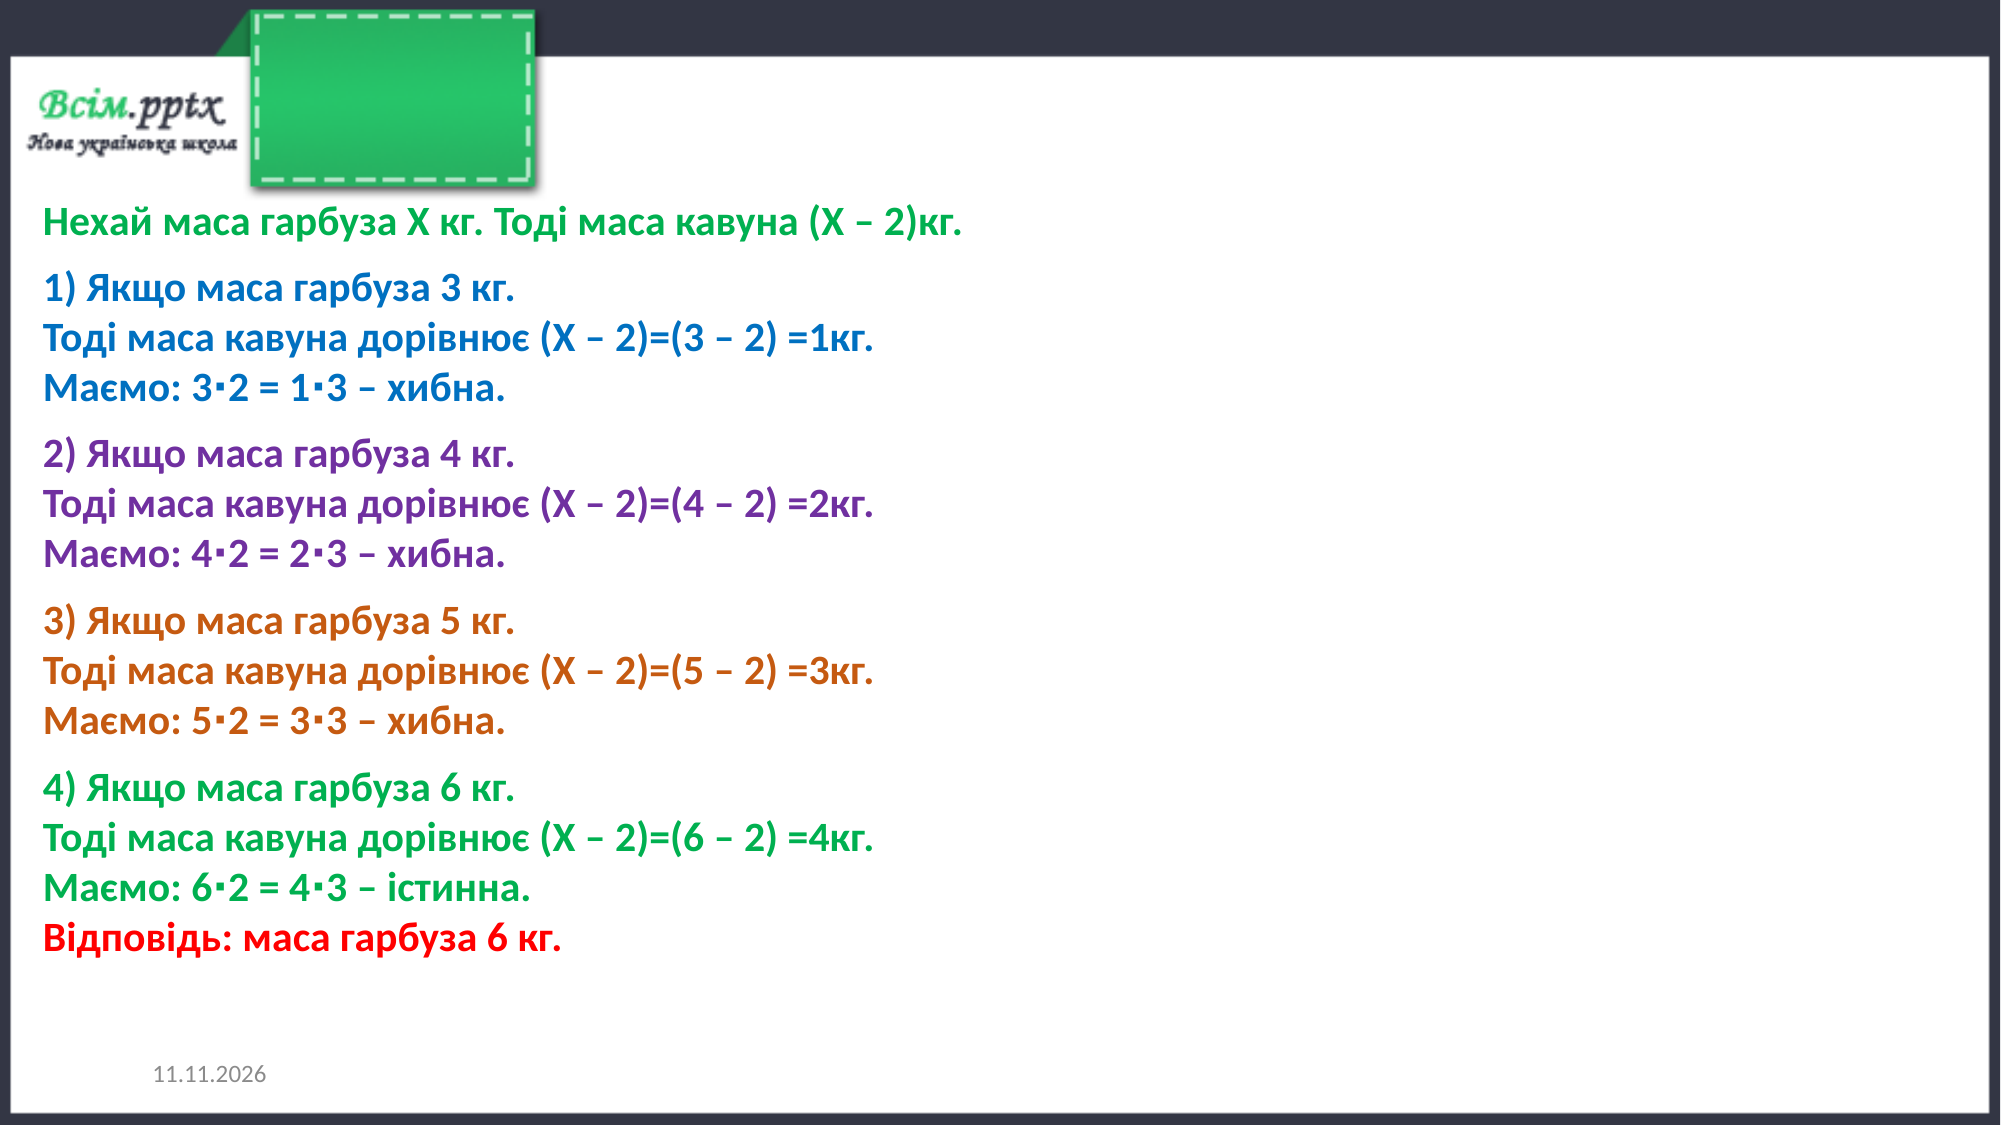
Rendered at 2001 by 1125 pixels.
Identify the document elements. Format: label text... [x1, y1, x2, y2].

text_box 3) Якщо маса гарбуза 5 кг. Тоді маса кавуна дорівнює (Х – 2)=(5 – 2) =3кг. Маємо: 5∙2 = 3∙3 – хибна. [28, 585, 1676, 751]
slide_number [137, 1042, 588, 1103]
picture [0, 0, 2001, 1125]
text_box 2) Якщо маса гарбуза 4 кг. Тоді маса кавуна дорівнює (Х – 2)=(4 – 2) =2кг. Маємо: 4∙2 = 2∙3 – хибна. [28, 418, 1676, 584]
text_box Нехай маса гарбуза Х кг. Тоді маса кавуна (Х – 2)кг. [28, 186, 1676, 252]
text_box 1) Якщо маса гарбуза 3 кг. Тоді маса кавуна дорівнює (Х – 2)=(3 – 2) =1кг. Маємо: 3∙2 = 1∙3 – хибна. [28, 252, 1676, 417]
text_box 4) Якщо маса гарбуза 6 кг. Тоді маса кавуна дорівнює (Х – 2)=(6 – 2) =4кг. Маємо: 6∙2 = 4∙3 – істинна. Відповідь: маса гарбуза 6 кг. [28, 751, 1676, 967]
